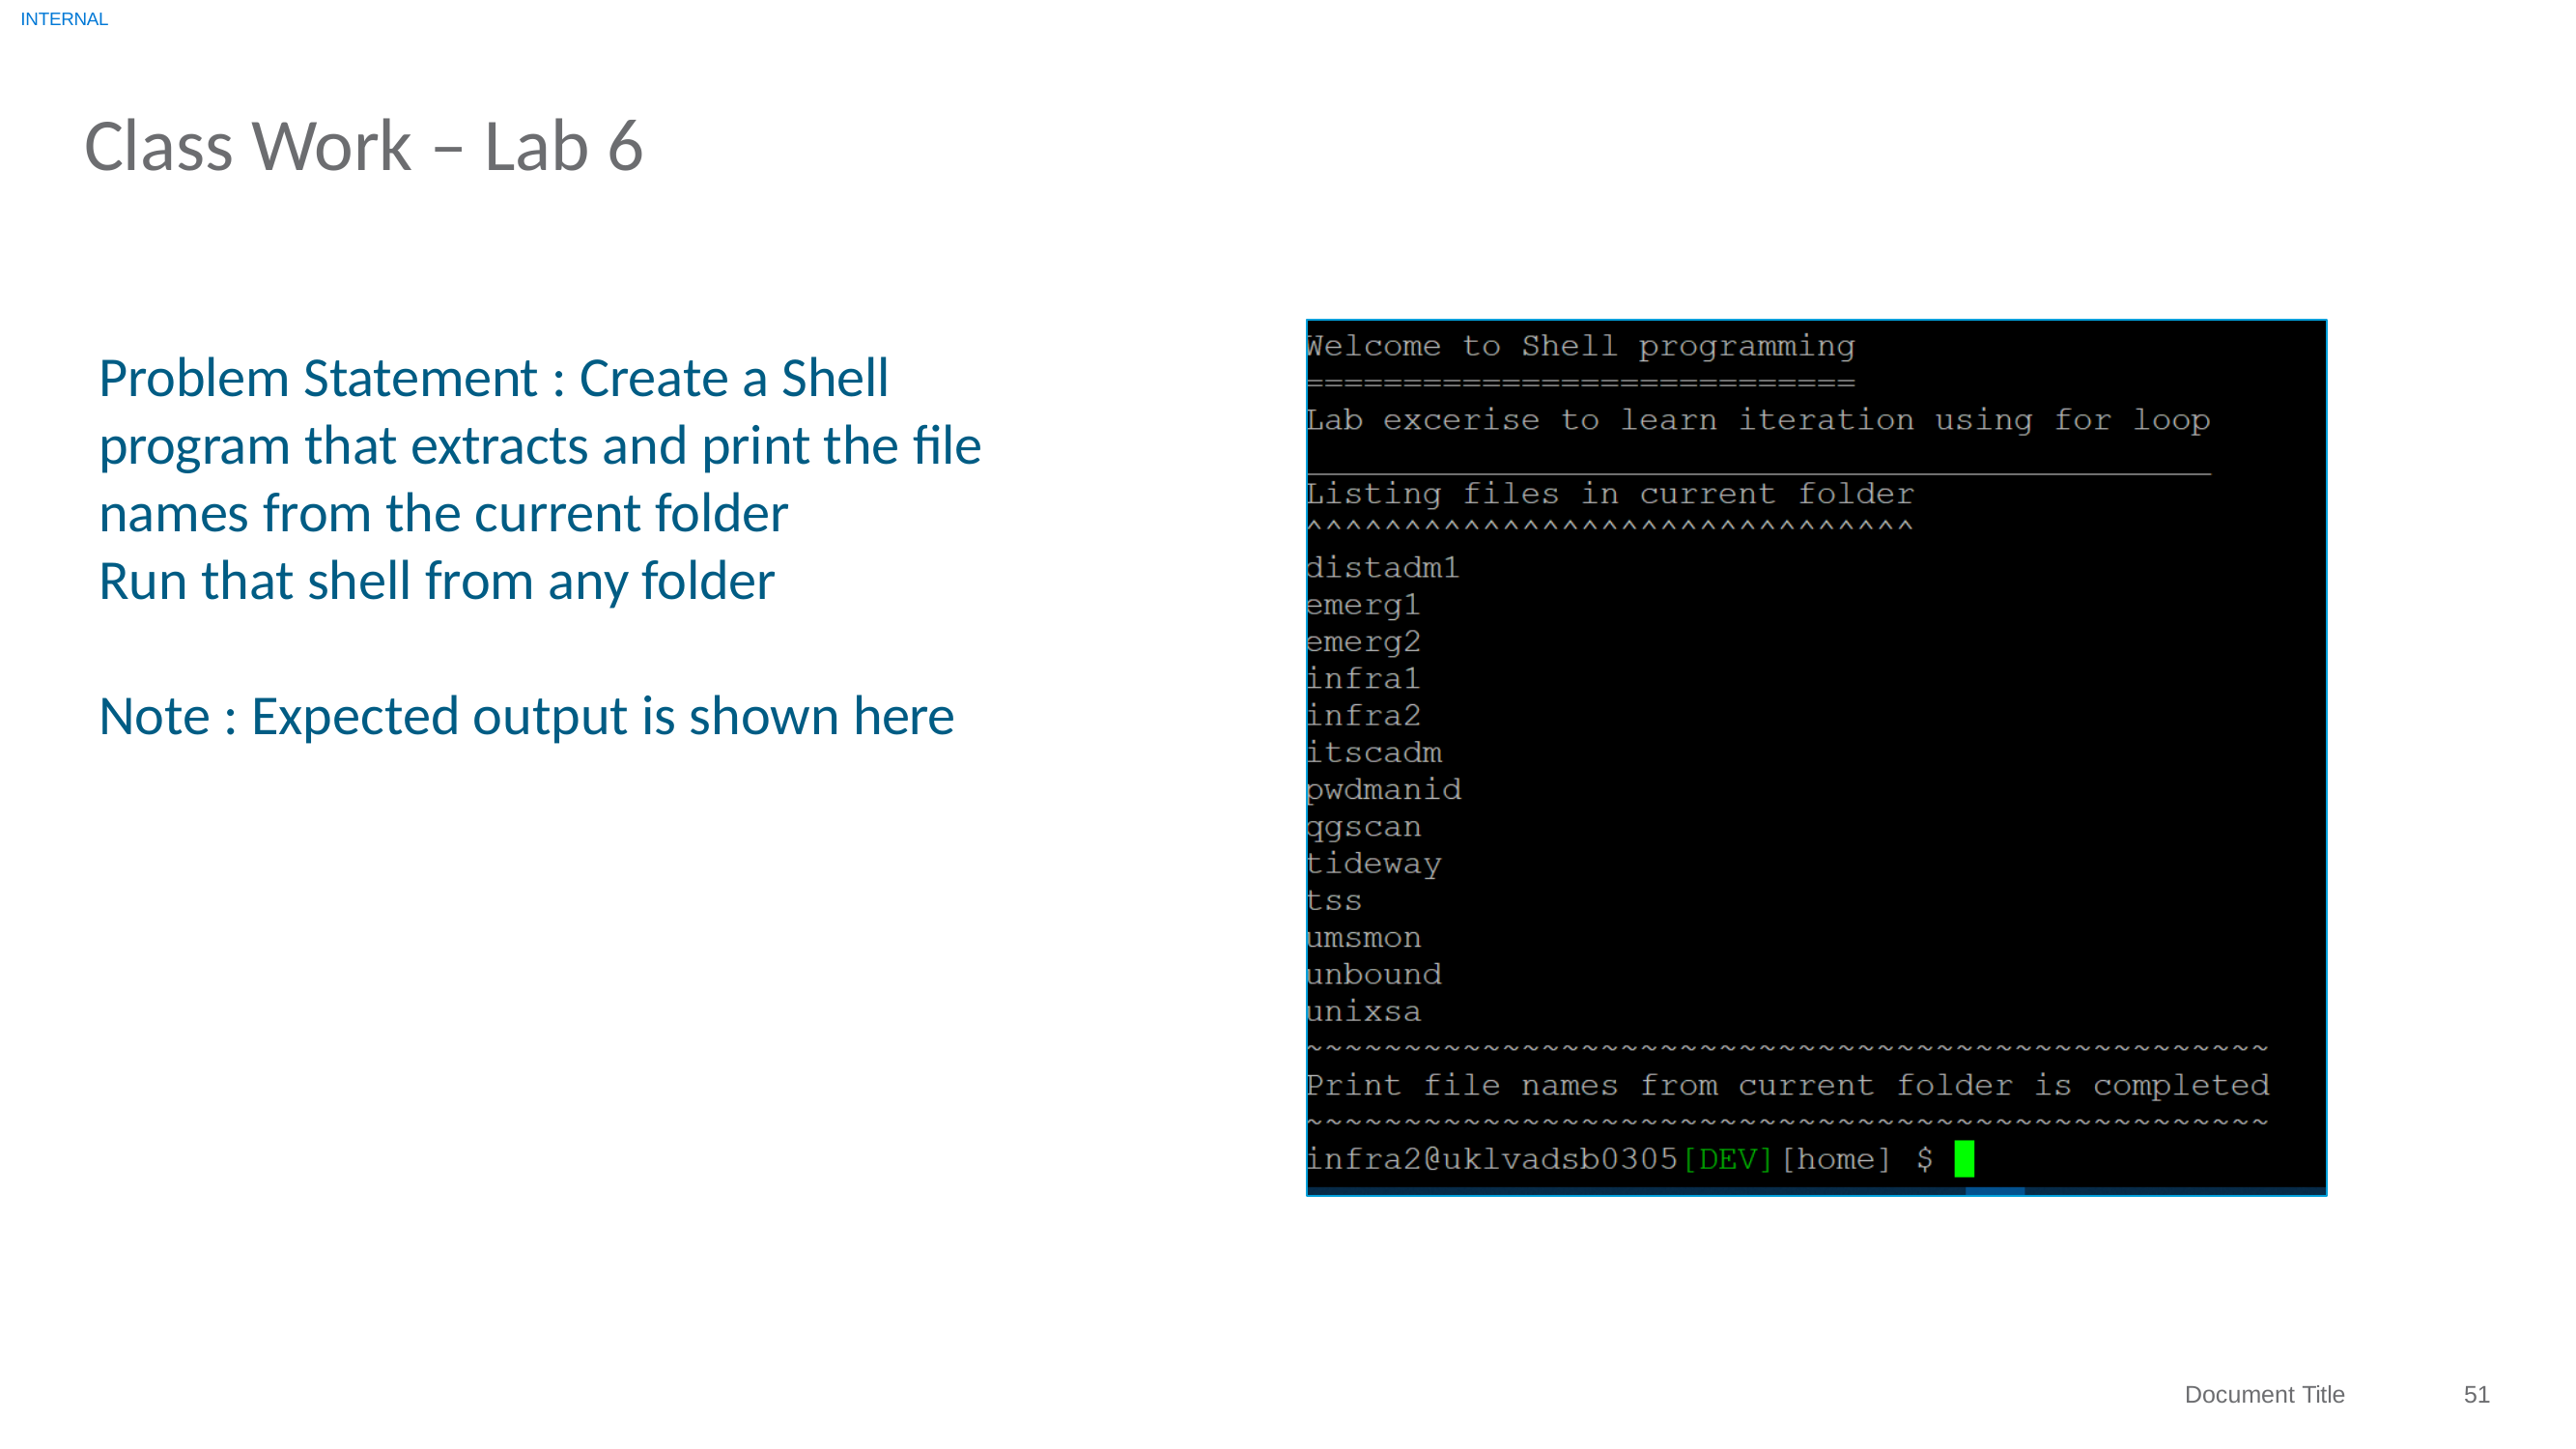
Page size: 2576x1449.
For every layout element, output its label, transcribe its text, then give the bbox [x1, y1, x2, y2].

text_box INTERNAL [18, 5, 112, 29]
text_box Problem Statement : Create a Shell program that extracts and print the file names from the current folder Run that shell from any folder Note : Expected output is shown here [97, 338, 991, 747]
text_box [1305, 318, 2329, 1197]
slide_number 51 [2457, 1378, 2500, 1449]
footer Document Title [2183, 1378, 2350, 1449]
title Class Work – Lab 6 [48, 93, 2528, 339]
